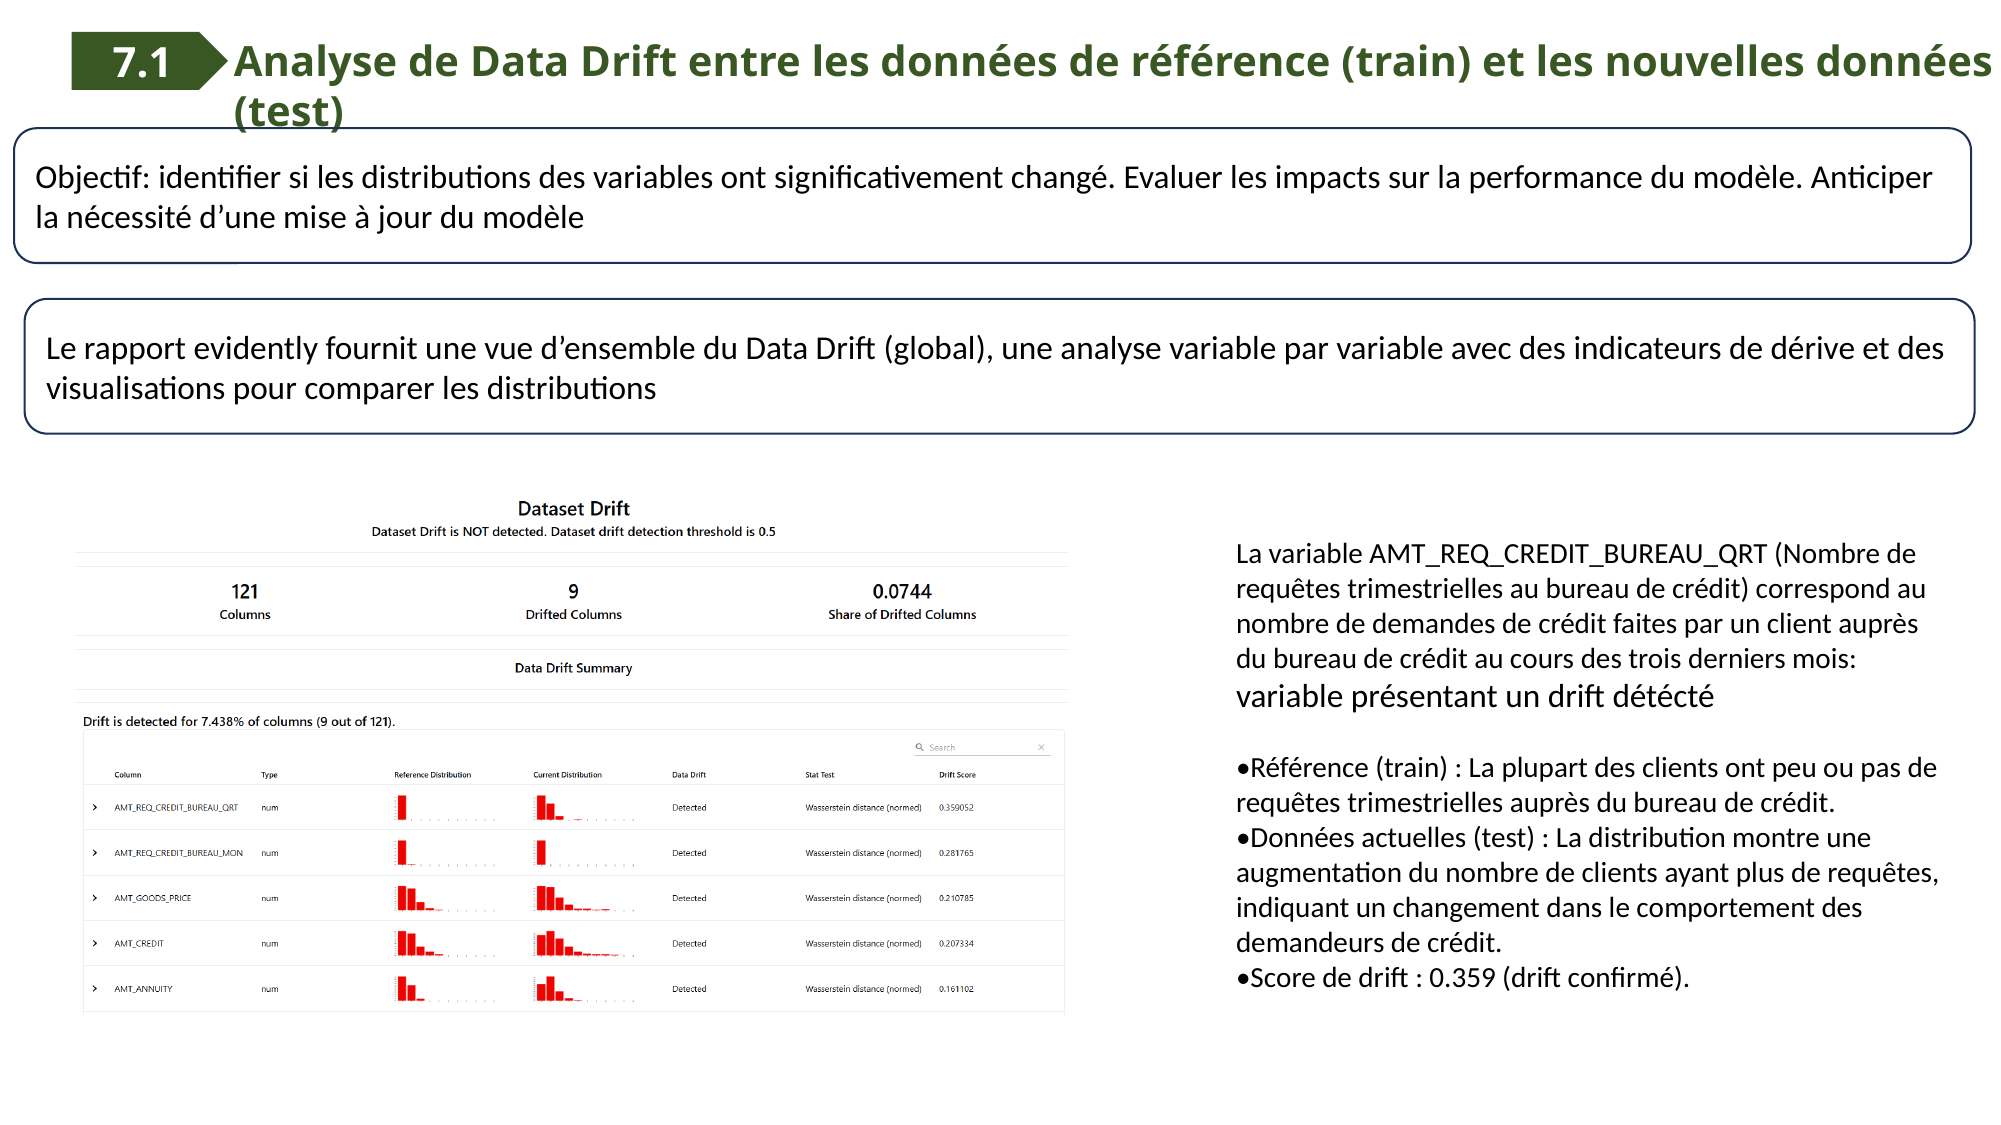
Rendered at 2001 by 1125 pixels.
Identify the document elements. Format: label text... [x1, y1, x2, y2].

text_box 7.1 [70, 30, 230, 91]
text_box Le rapport evidently fournit une vue d’ensemble du Data Drift (global), une analyse variable par variable avec des indicateurs de dérive et des visualisations pour comparer les distributions [23, 297, 1976, 435]
picture [75, 496, 1068, 1015]
text_box Analyse de Data Drift entre les données de référence (train) et les nouvelles données (test) [233, 35, 2000, 81]
text_box Objectif: identifier si les distributions des variables ont significativement changé. Evaluer les impacts sur la performance du modèle. Anticiper la nécessité d’une mise à jour du modèle [13, 127, 1973, 265]
text_box La variable AMT_REQ_CREDIT_BUREAU_QRT (Nombre de requêtes trimestrielles au bureau de crédit) correspond au nombre de demandes de crédit faites par un client auprès du bureau de crédit au cours des trois derniers mois: variable présentant un drift détécté •Référence (train) : La plupart des clients ont peu ou pas de requêtes trimestrielles auprès du bureau de crédit. •Données actuelles (test) : La distribution montre une augmentation du nombre de clients ayant plus de requêtes, indiquant un changement dans le comportement des demandeurs de crédit. •Score de drift : 0.359 (drift confirmé). [1220, 528, 1962, 1034]
